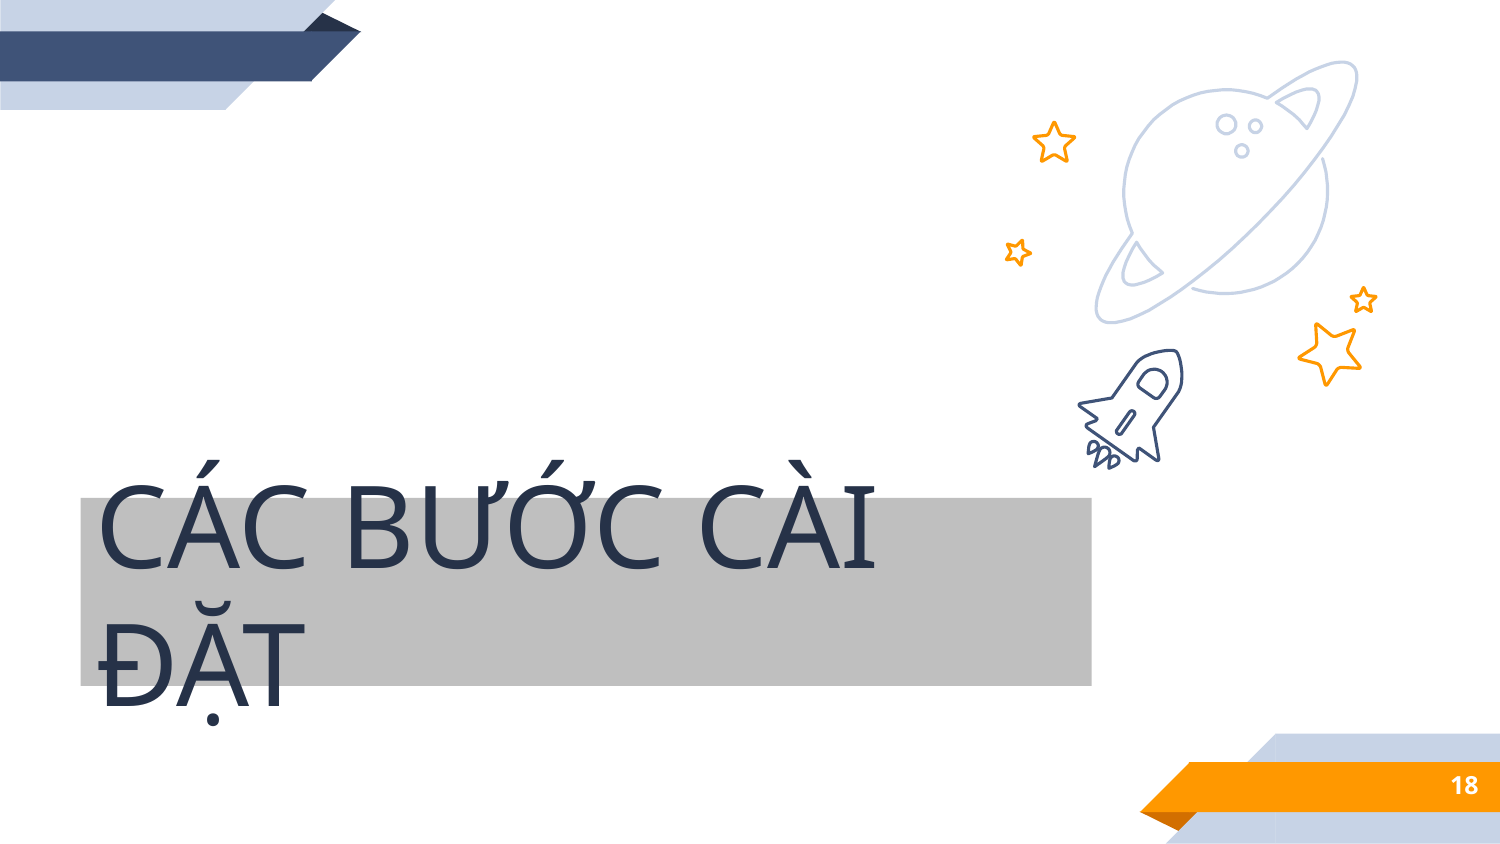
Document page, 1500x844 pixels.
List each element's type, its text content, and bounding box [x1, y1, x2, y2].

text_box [1080, 356, 1189, 464]
subtitle CÁC BƯỚC CÀI ĐẶT [80, 497, 1092, 686]
slide_number 18 [1249, 760, 1494, 813]
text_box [1095, 61, 1357, 323]
